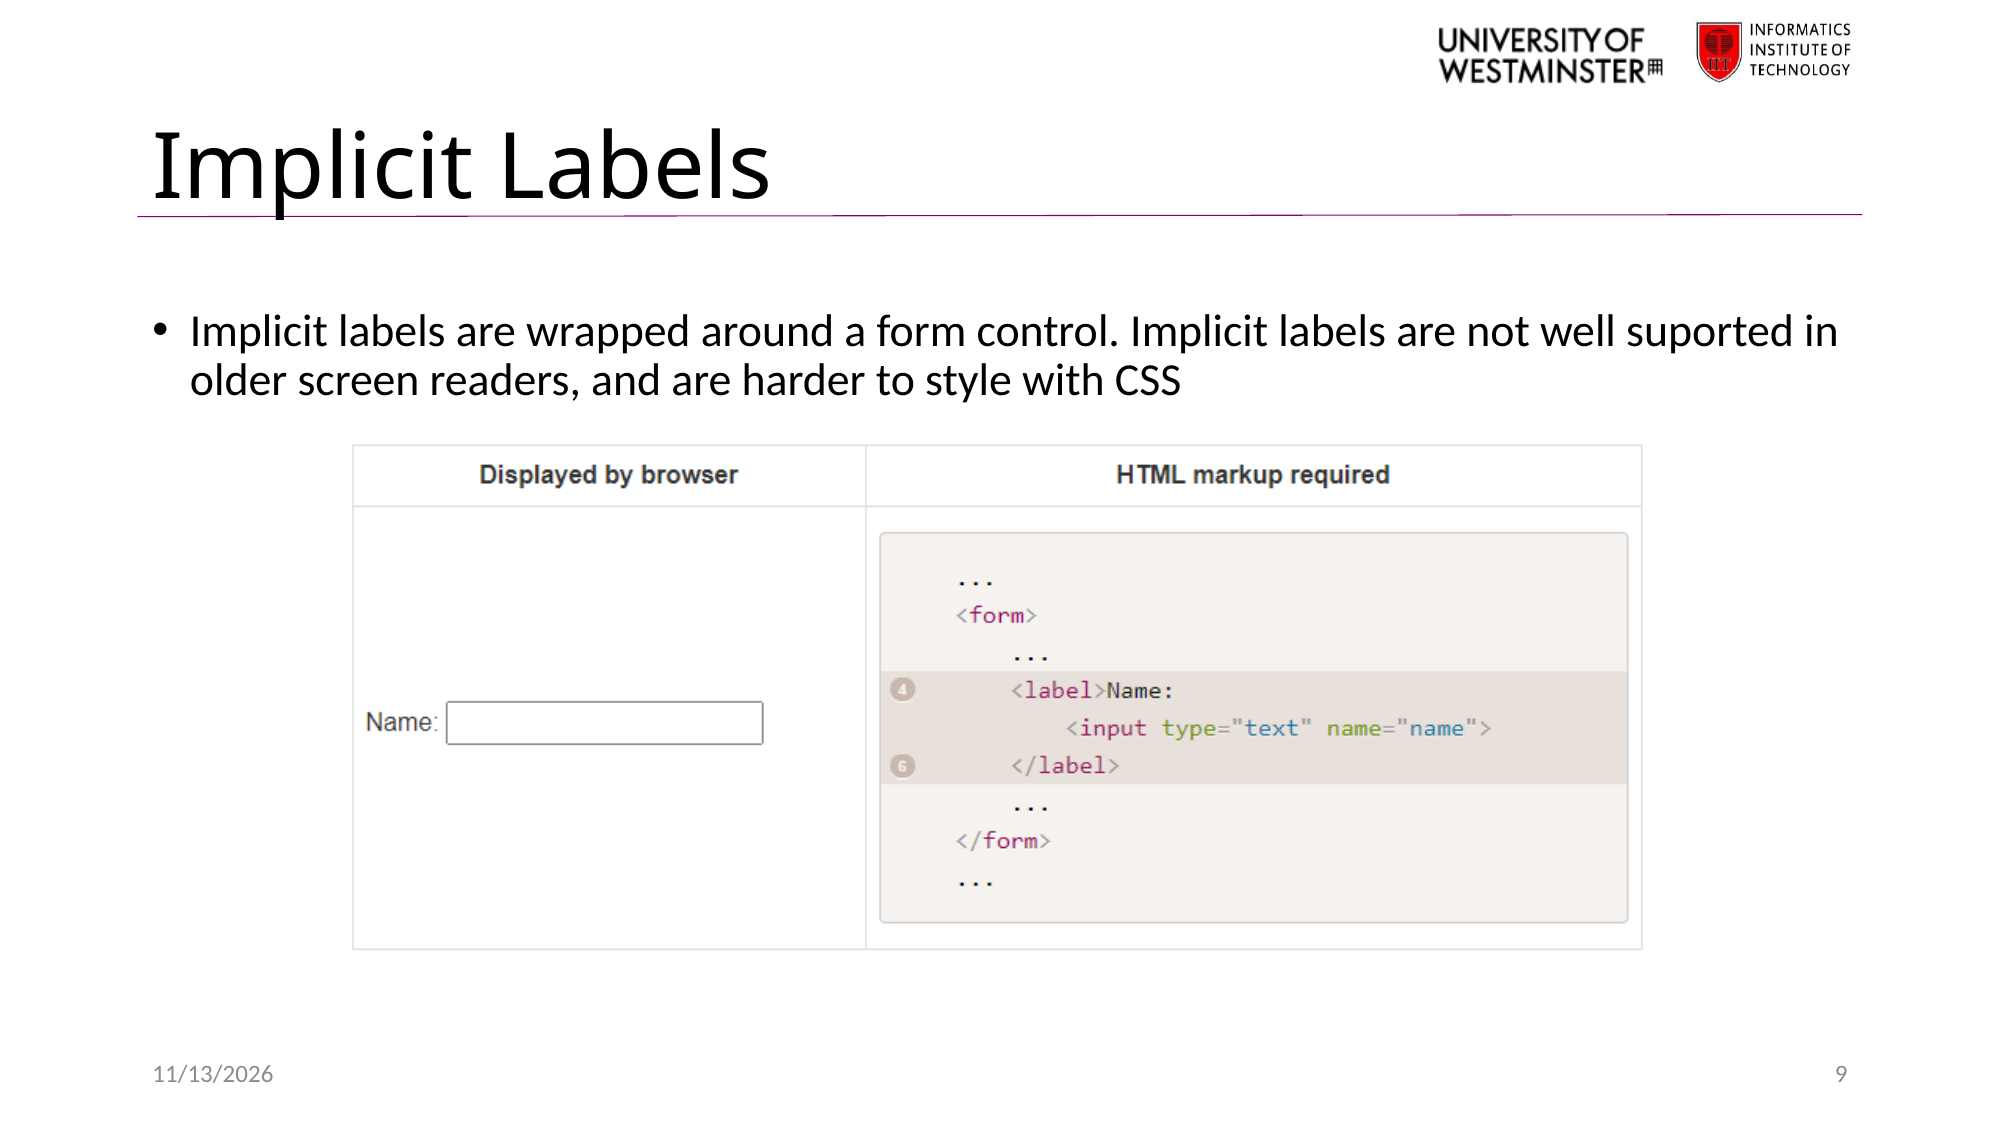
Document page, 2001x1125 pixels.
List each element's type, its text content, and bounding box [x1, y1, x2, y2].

list Implicit labels are wrapped around a form control. Implicit labels are not well suported in older screen readers, and are harder to style with CSS [137, 299, 1863, 1014]
slide_number 9 [1412, 1042, 1863, 1103]
picture [343, 429, 1657, 966]
picture [1425, 5, 1863, 59]
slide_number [137, 1042, 588, 1103]
title Implicit Labels [137, 59, 1863, 278]
